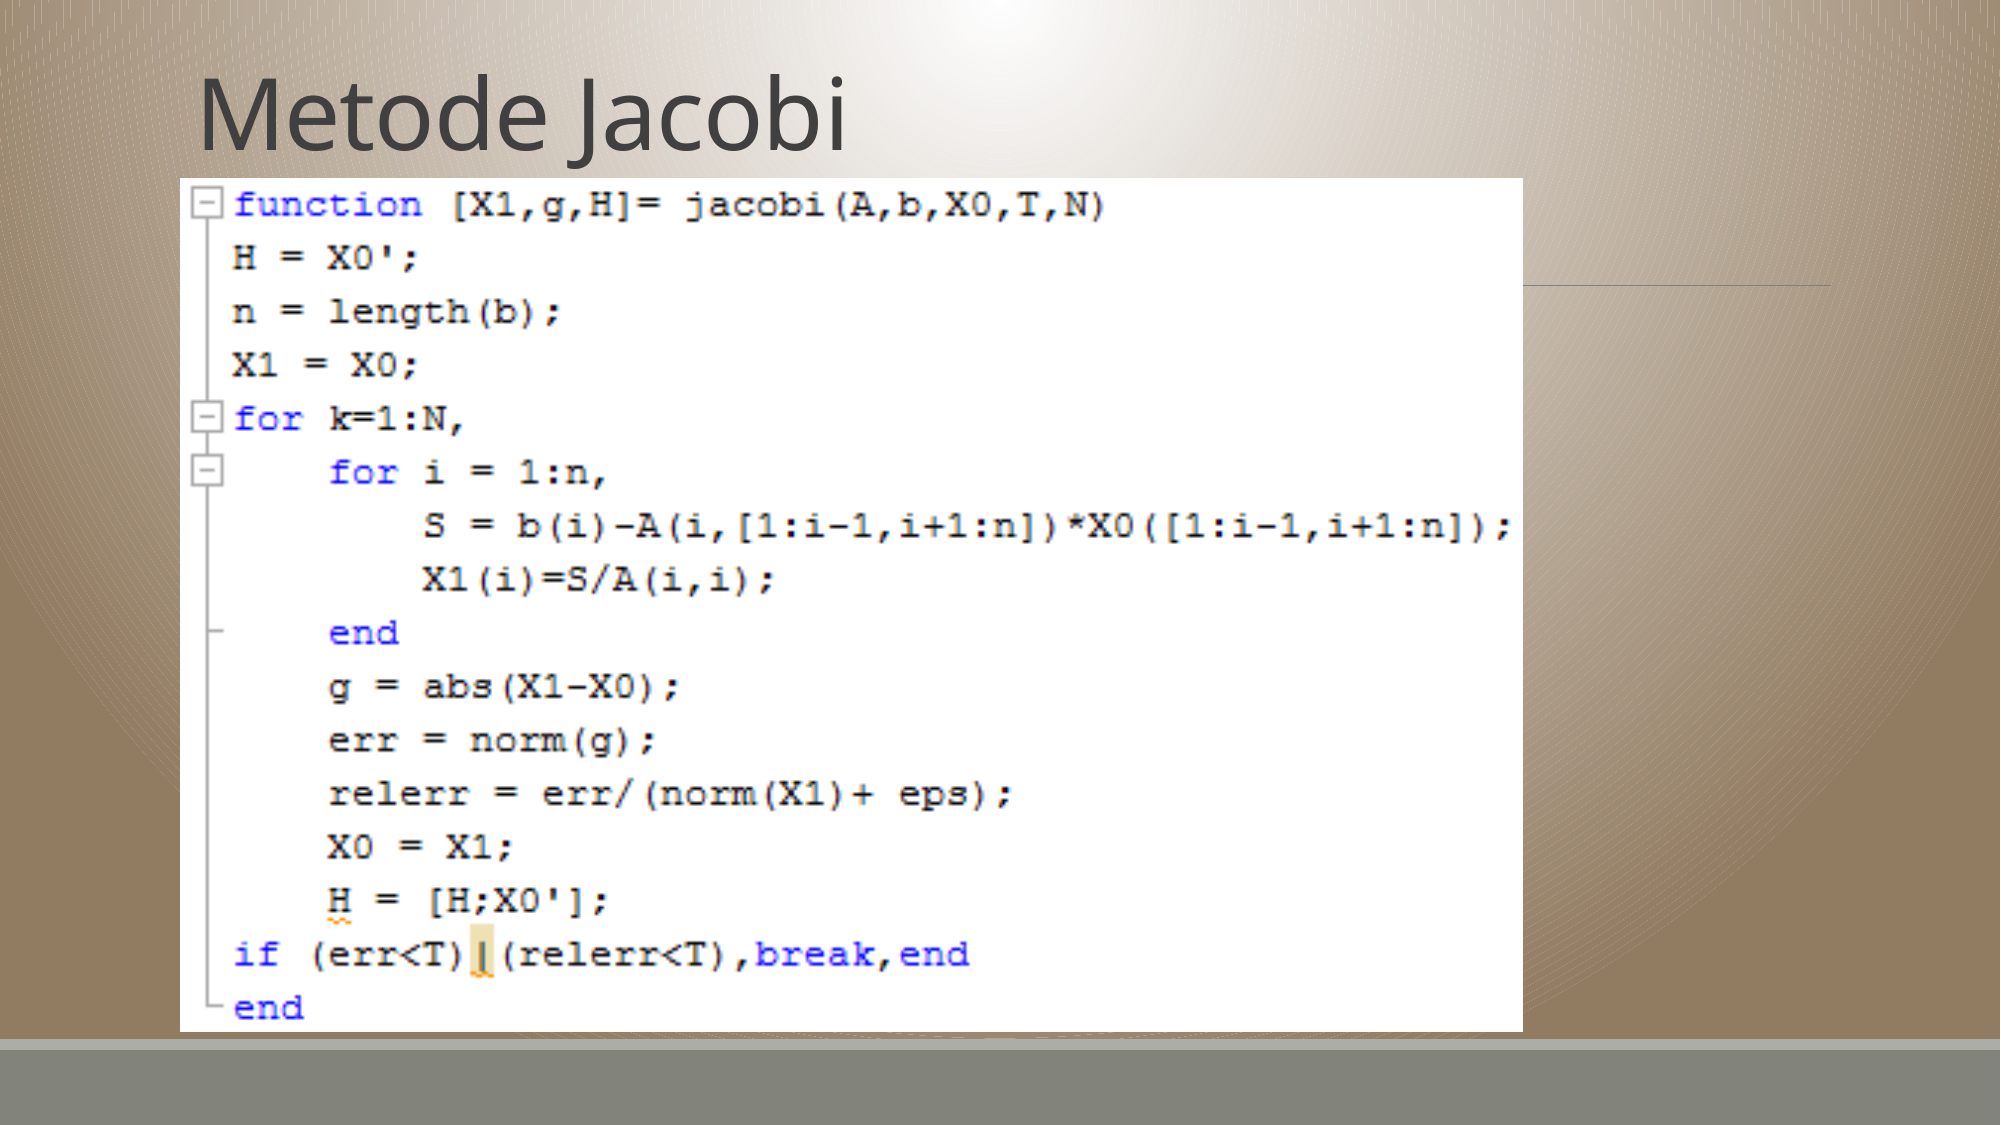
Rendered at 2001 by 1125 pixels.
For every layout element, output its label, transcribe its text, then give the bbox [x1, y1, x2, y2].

title Metode Jacobi [180, 60, 1830, 179]
picture [179, 178, 1523, 1032]
